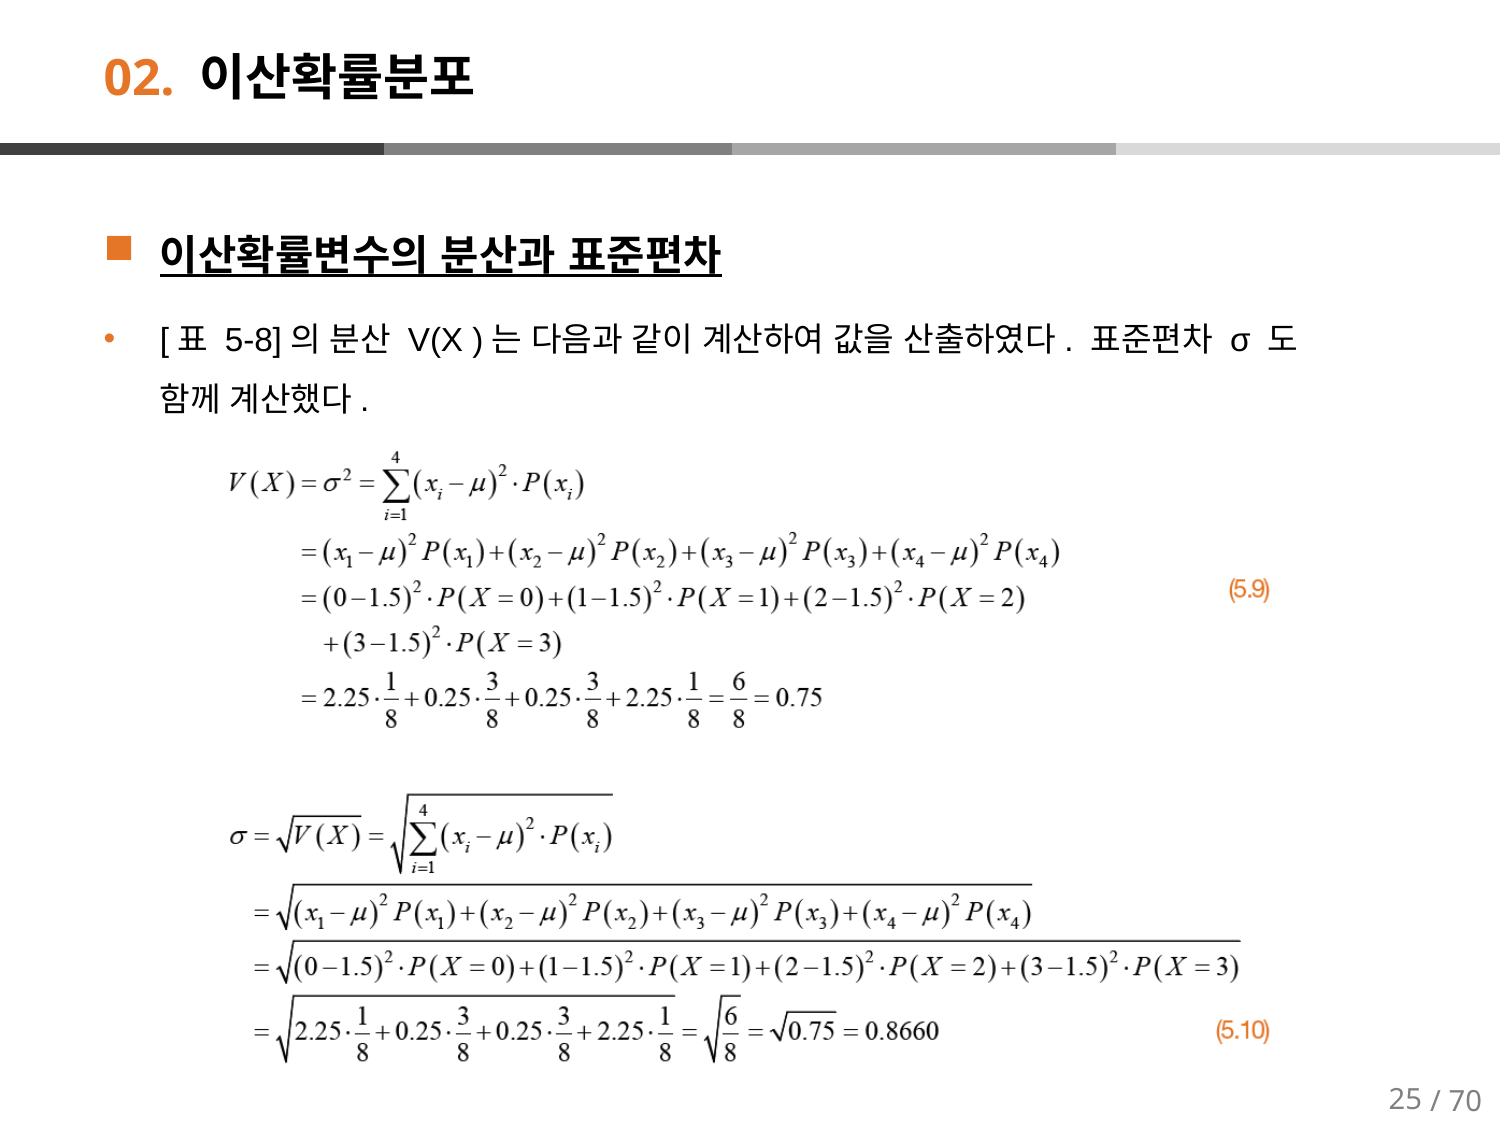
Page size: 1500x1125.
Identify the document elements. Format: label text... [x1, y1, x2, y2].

picture [212, 432, 1288, 1085]
title 02. 이산확률분포 [88, 30, 1211, 121]
list 이산확률변수의 분산과 표준편차 [88, 196, 1436, 386]
text_box [표 5-8]의 분산 V(X )는 다음과 같이 계산하여 값을 산출하였다. 표준편차 σ 도 함께 계산했다. [88, 290, 1376, 480]
